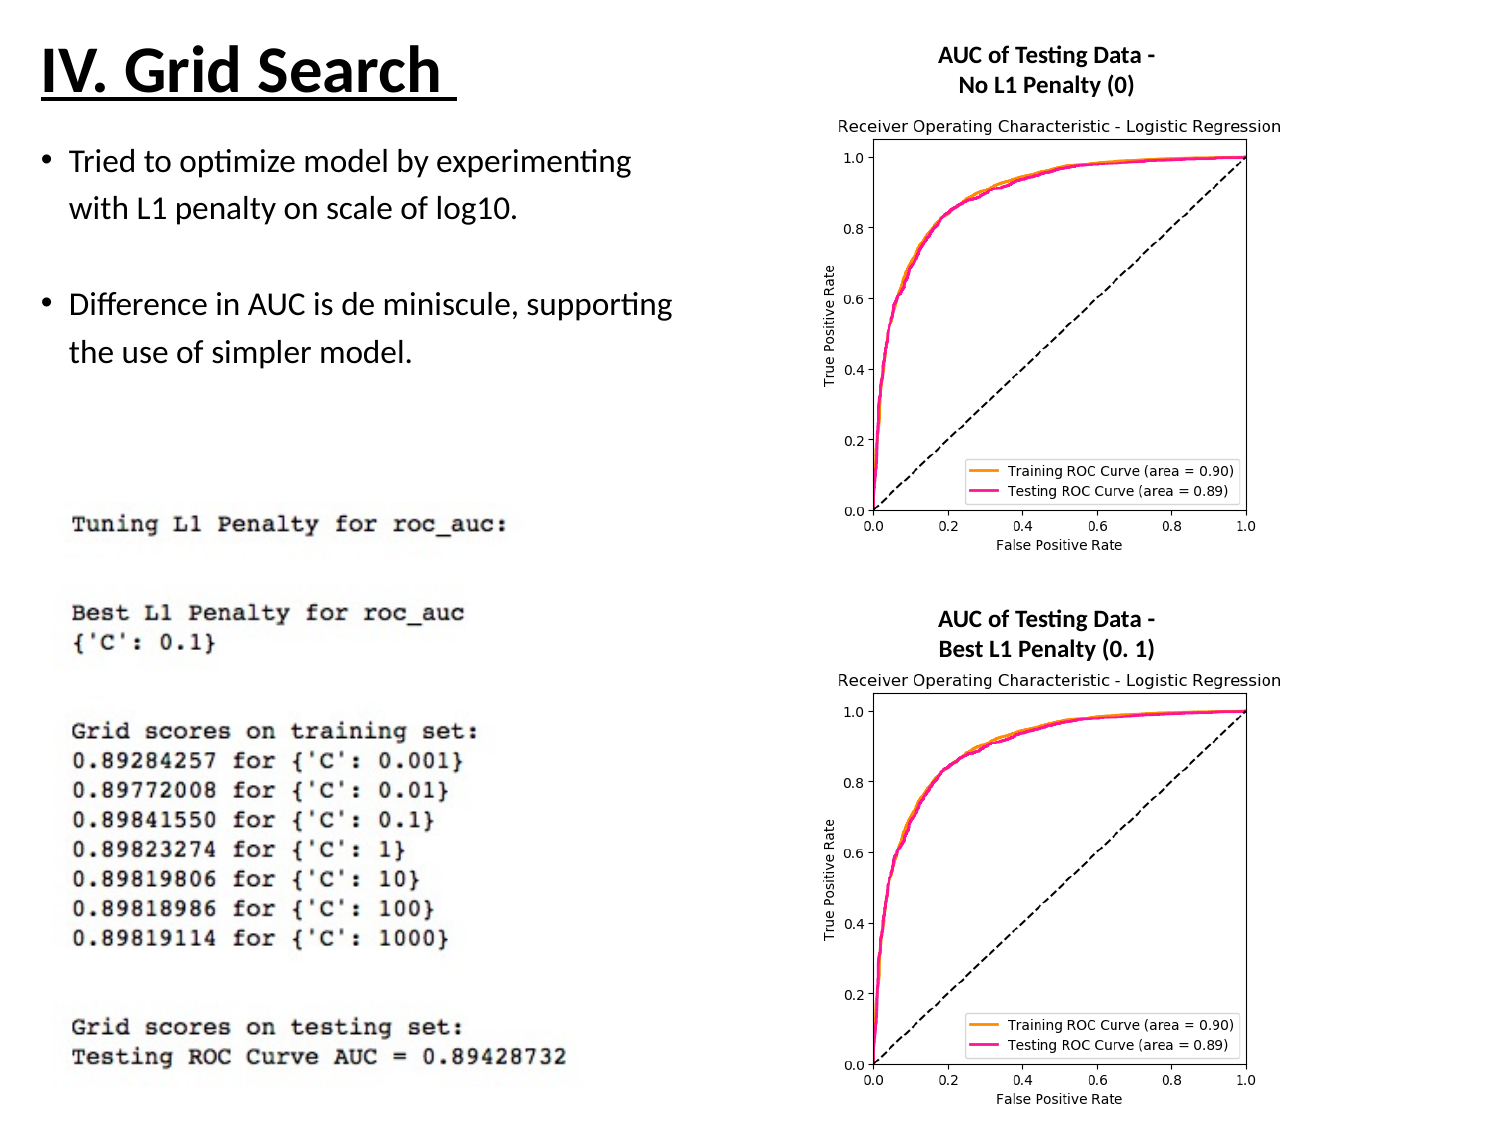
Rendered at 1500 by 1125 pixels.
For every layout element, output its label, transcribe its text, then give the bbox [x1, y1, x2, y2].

text_box AUC of Testing Data - No L1 Penalty (0) [827, 33, 1279, 105]
picture [813, 664, 1291, 1115]
text_box Tried to optimize model by experimenting with L1 penalty on scale of log10. Difference in AUC is de miniscule, supporting the use of simpler model. [25, 137, 712, 412]
picture [813, 110, 1291, 561]
title IV. Grid Search [25, 0, 1376, 132]
picture [51, 502, 626, 1087]
text_box AUC of Testing Data - Best L1 Penalty (0. 1) [827, 596, 1279, 663]
